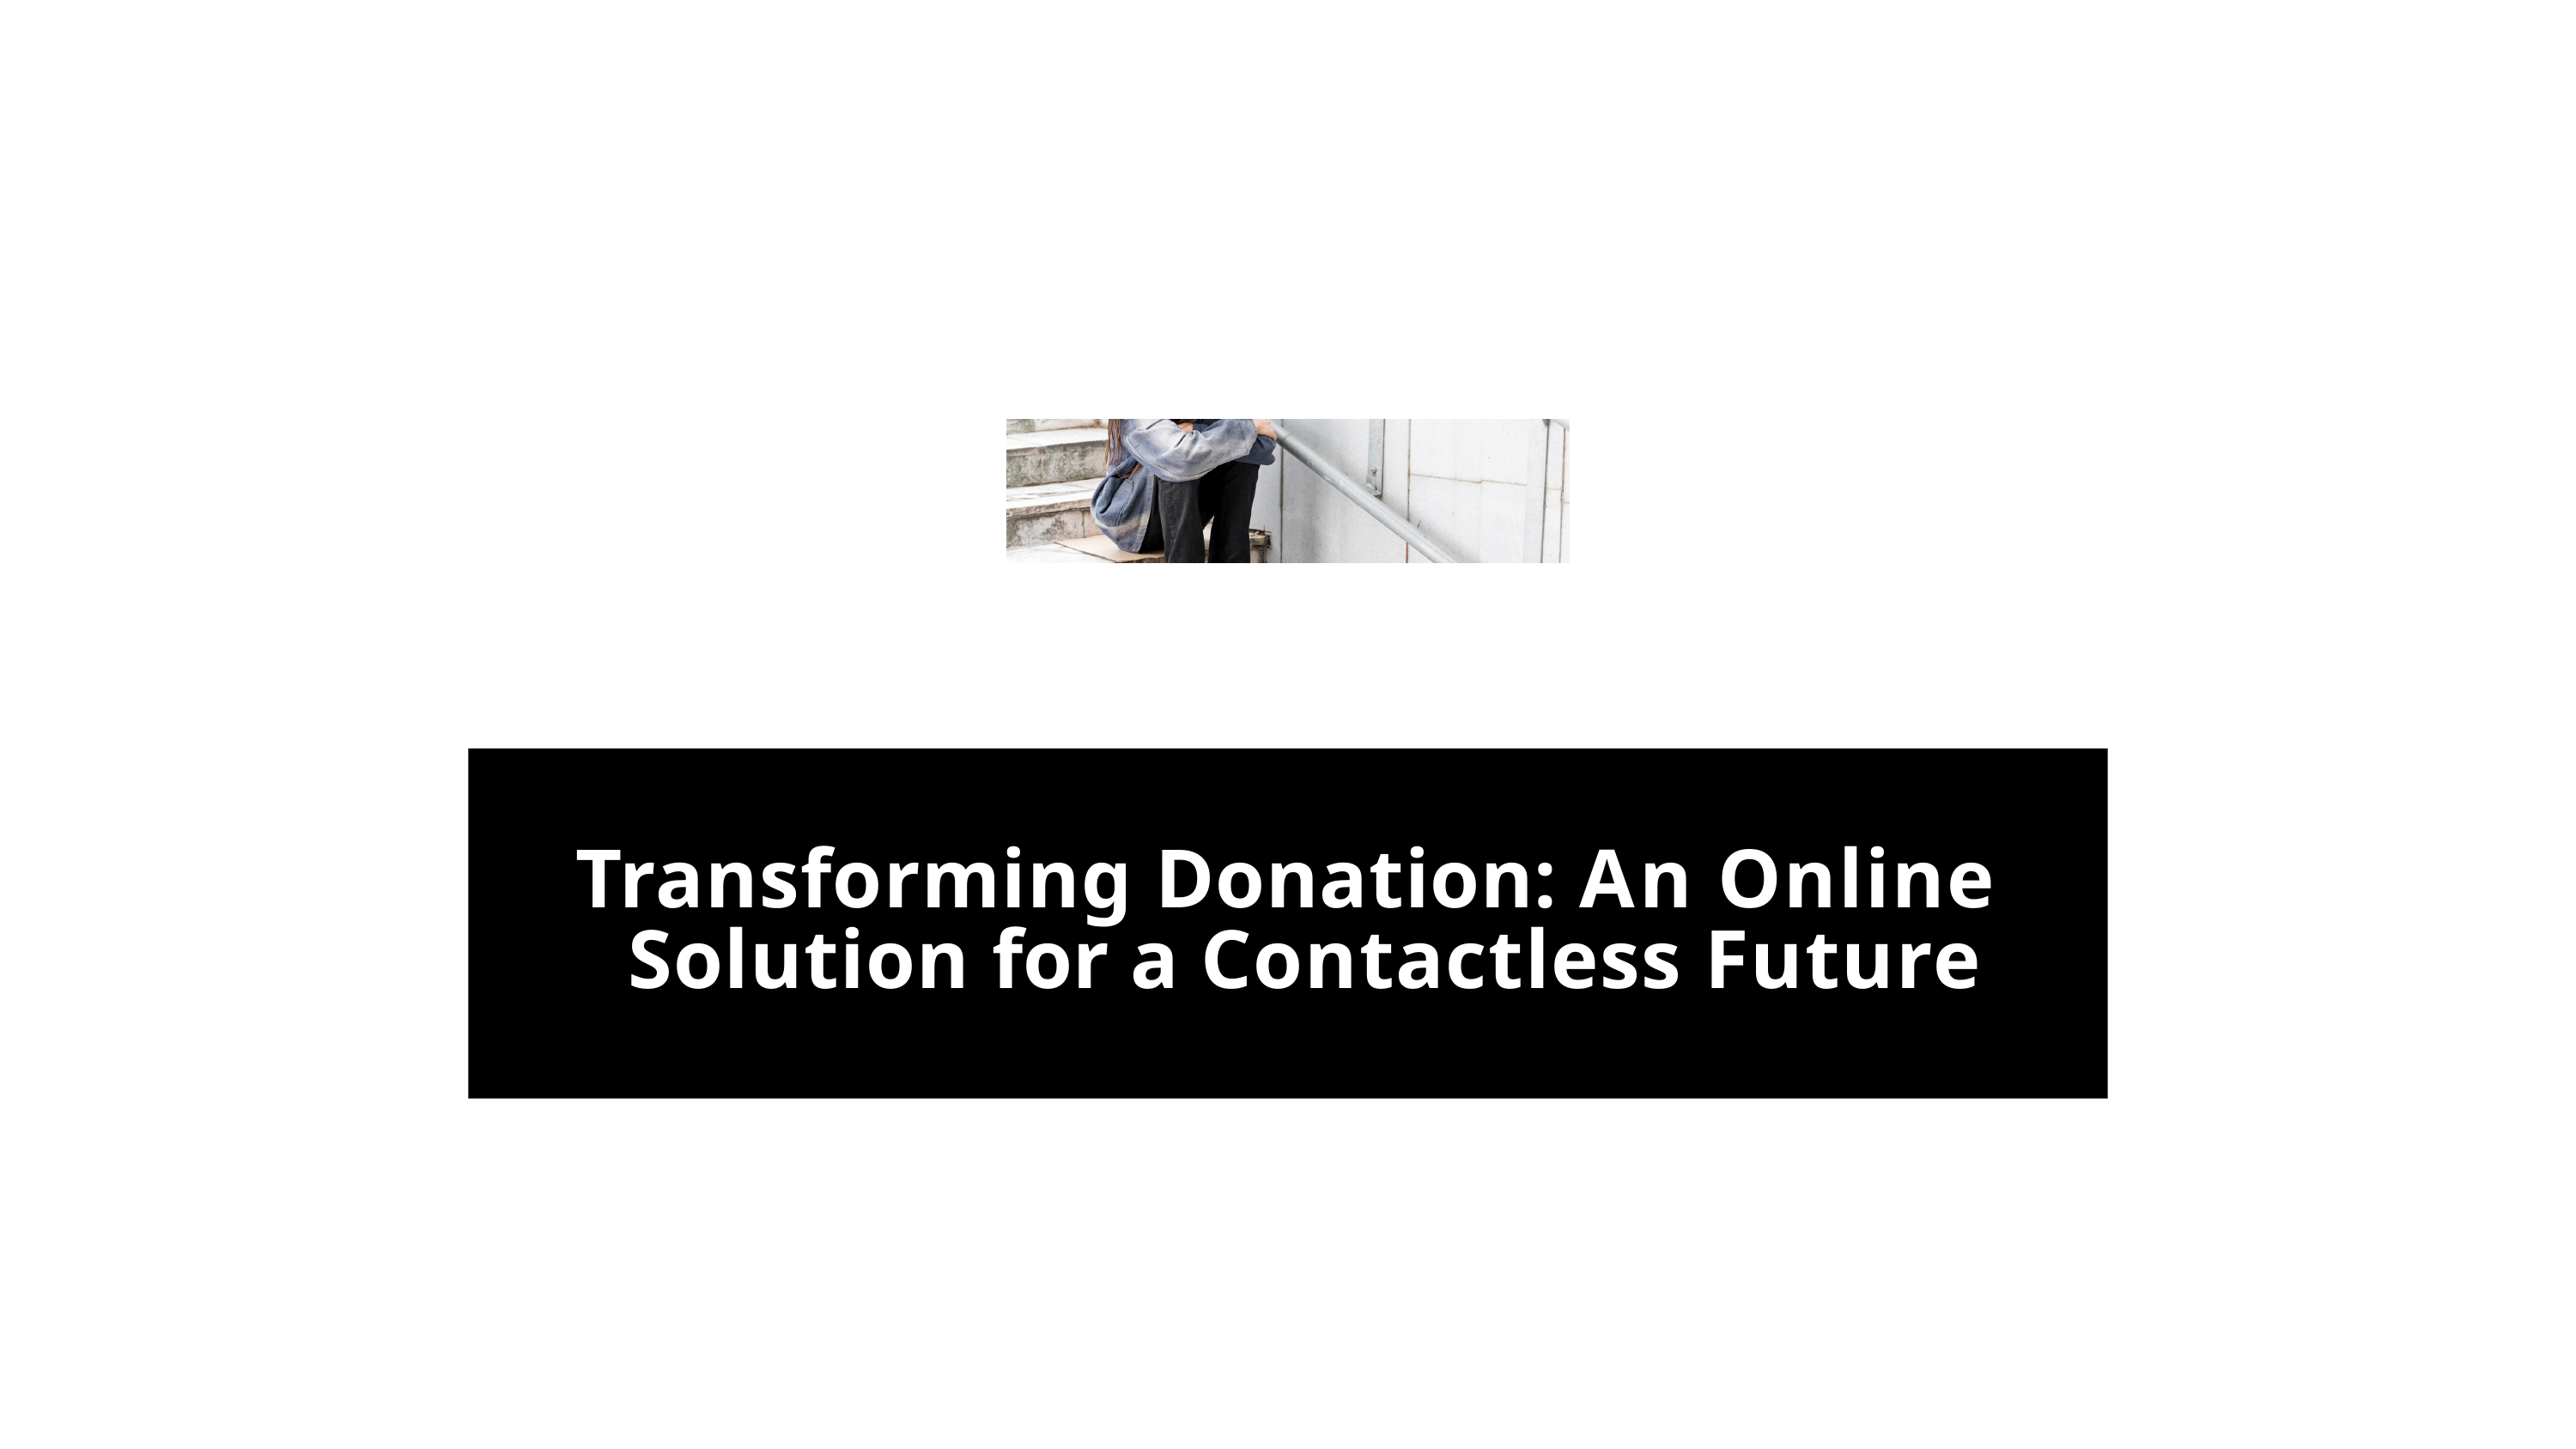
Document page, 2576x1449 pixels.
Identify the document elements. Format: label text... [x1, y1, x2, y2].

picture [1006, 419, 1570, 563]
title Transforming Donation: An Online Solution for a Contactless Future [574, 825, 2002, 1086]
